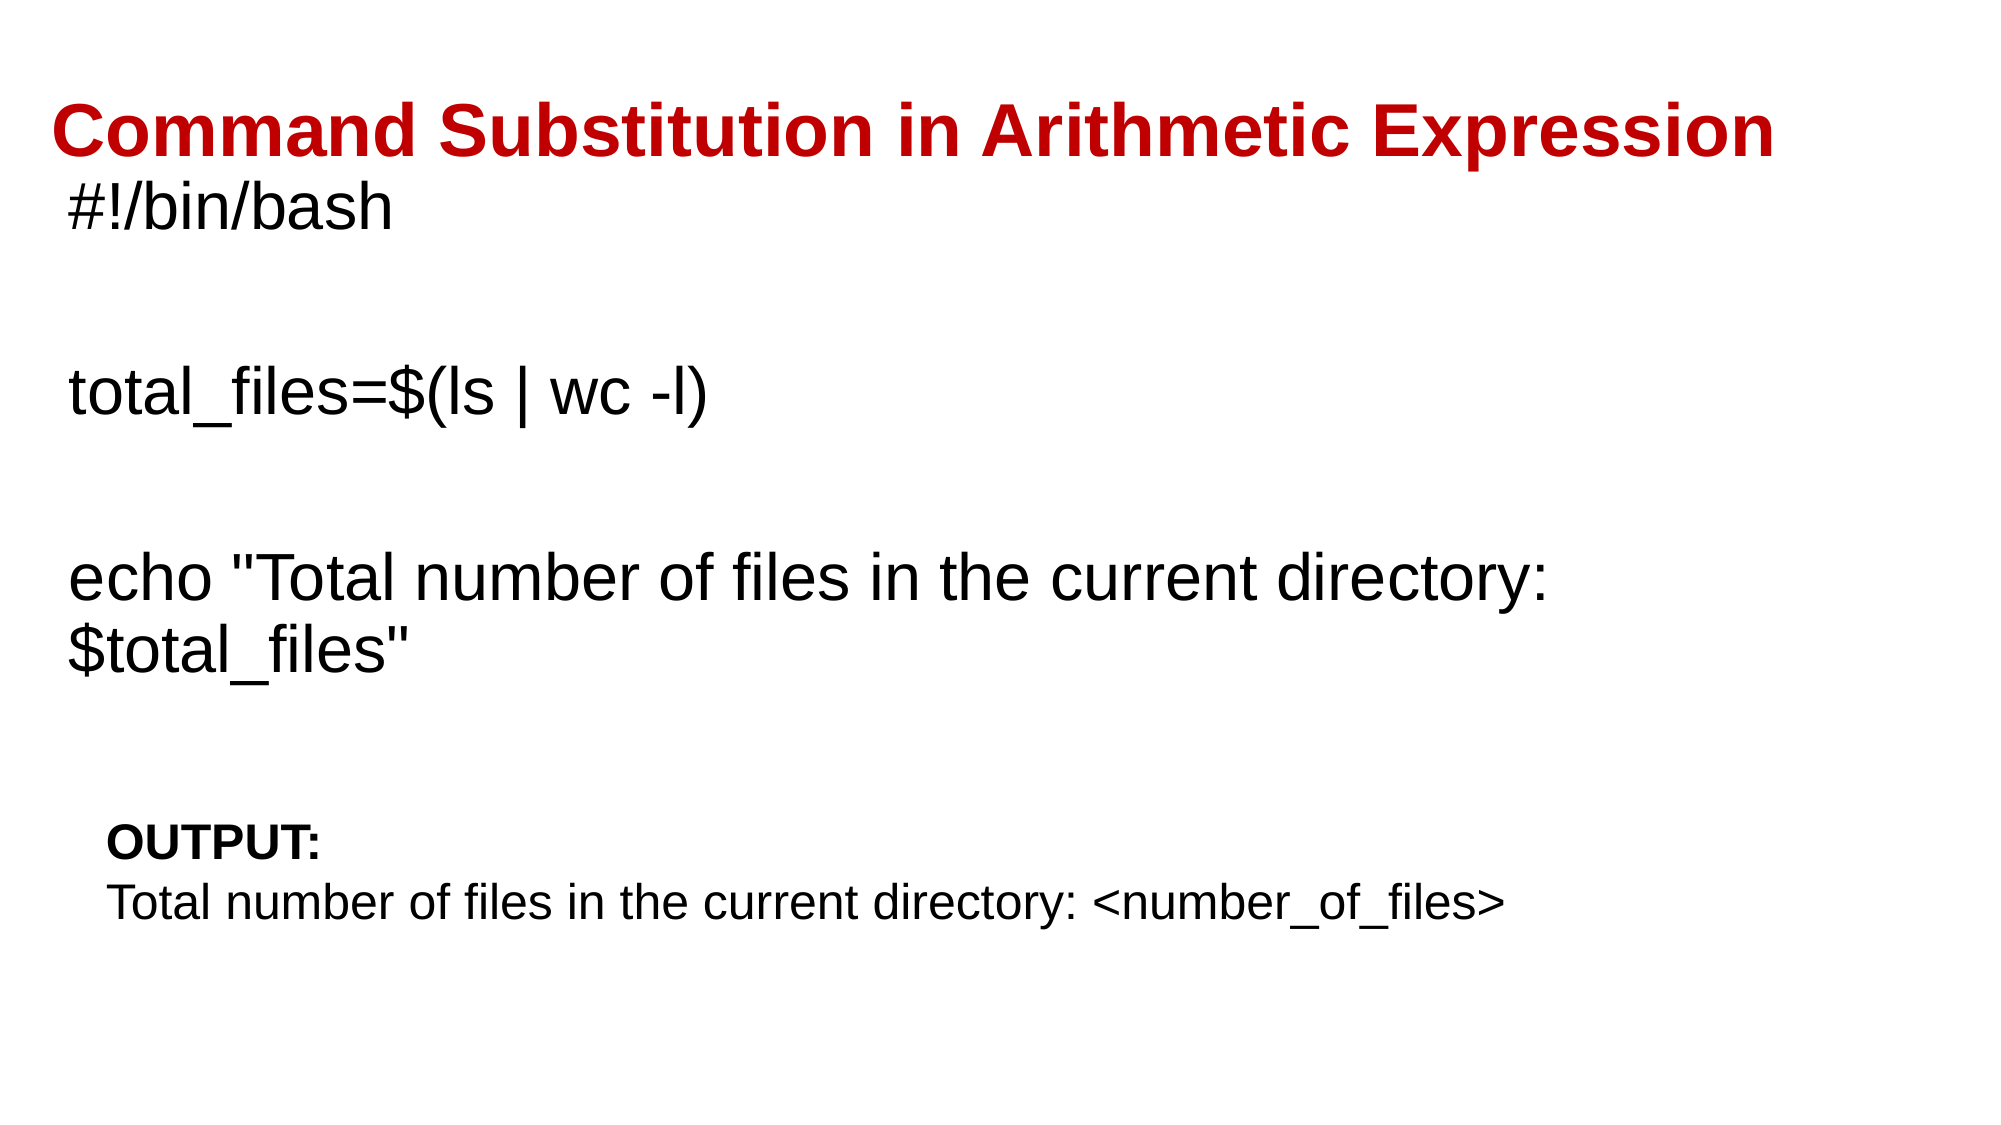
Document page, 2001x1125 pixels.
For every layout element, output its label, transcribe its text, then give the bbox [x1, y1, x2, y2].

text_box OUTPUT: Total number of files in the current directory: <number_of_files> [91, 802, 1638, 937]
subtitle #!/bin/bash total_files=$(ls | wc -l) echo "Total number of files in the current directory: $total_files" [68, 233, 1863, 718]
title Command Substitution in Arithmetic Expression [51, 59, 1968, 205]
